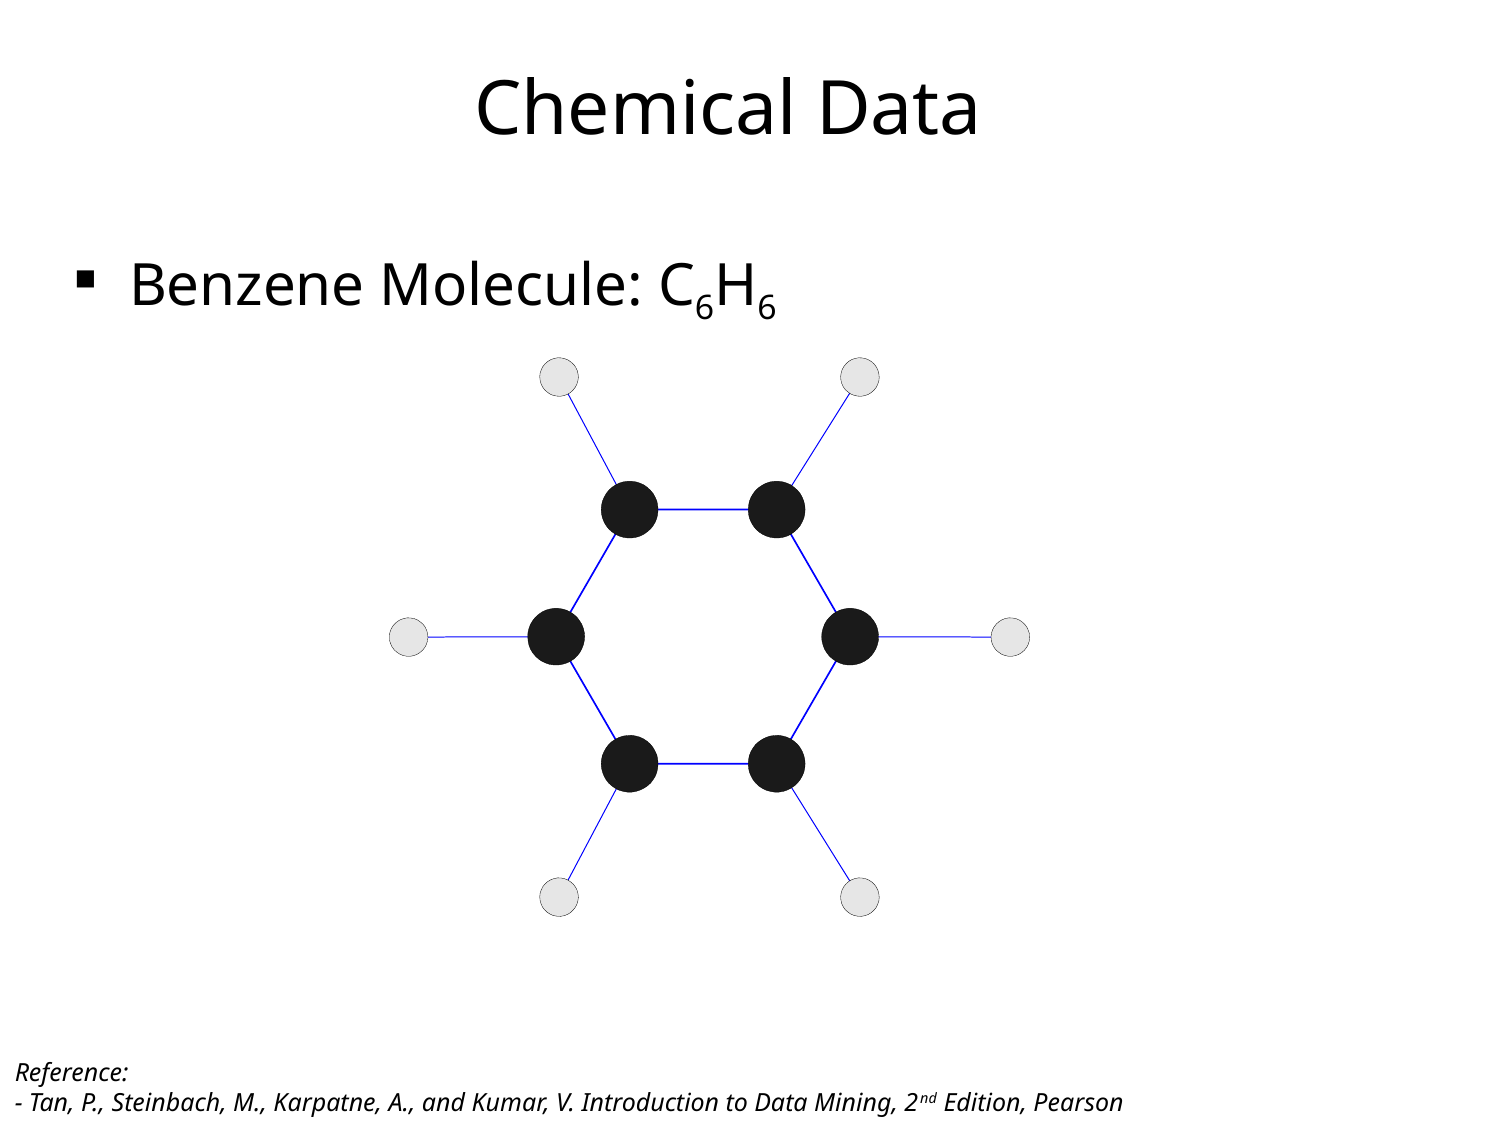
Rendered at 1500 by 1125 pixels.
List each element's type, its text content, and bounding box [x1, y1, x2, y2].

title Chemical Data [31, 30, 1445, 179]
list Benzene Molecule: C6H6 [57, 239, 1438, 915]
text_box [387, 337, 1031, 938]
